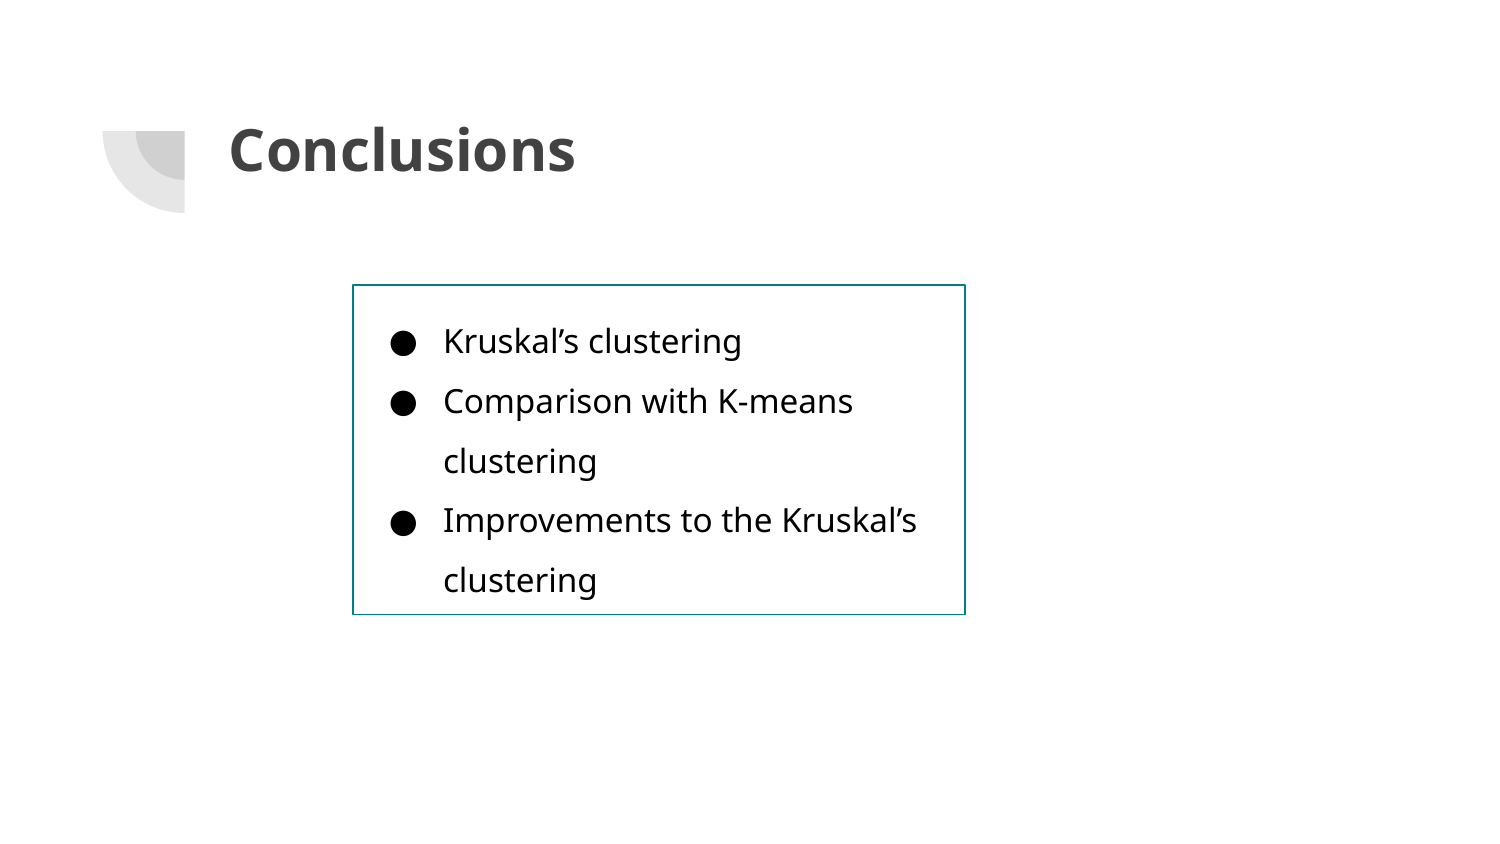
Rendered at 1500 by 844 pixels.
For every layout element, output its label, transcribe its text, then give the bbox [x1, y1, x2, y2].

text_box Kruskal’s clustering Comparison with K-means clustering Improvements to the Kruskal’s clustering [353, 285, 966, 615]
title Conclusions [213, 98, 1368, 263]
